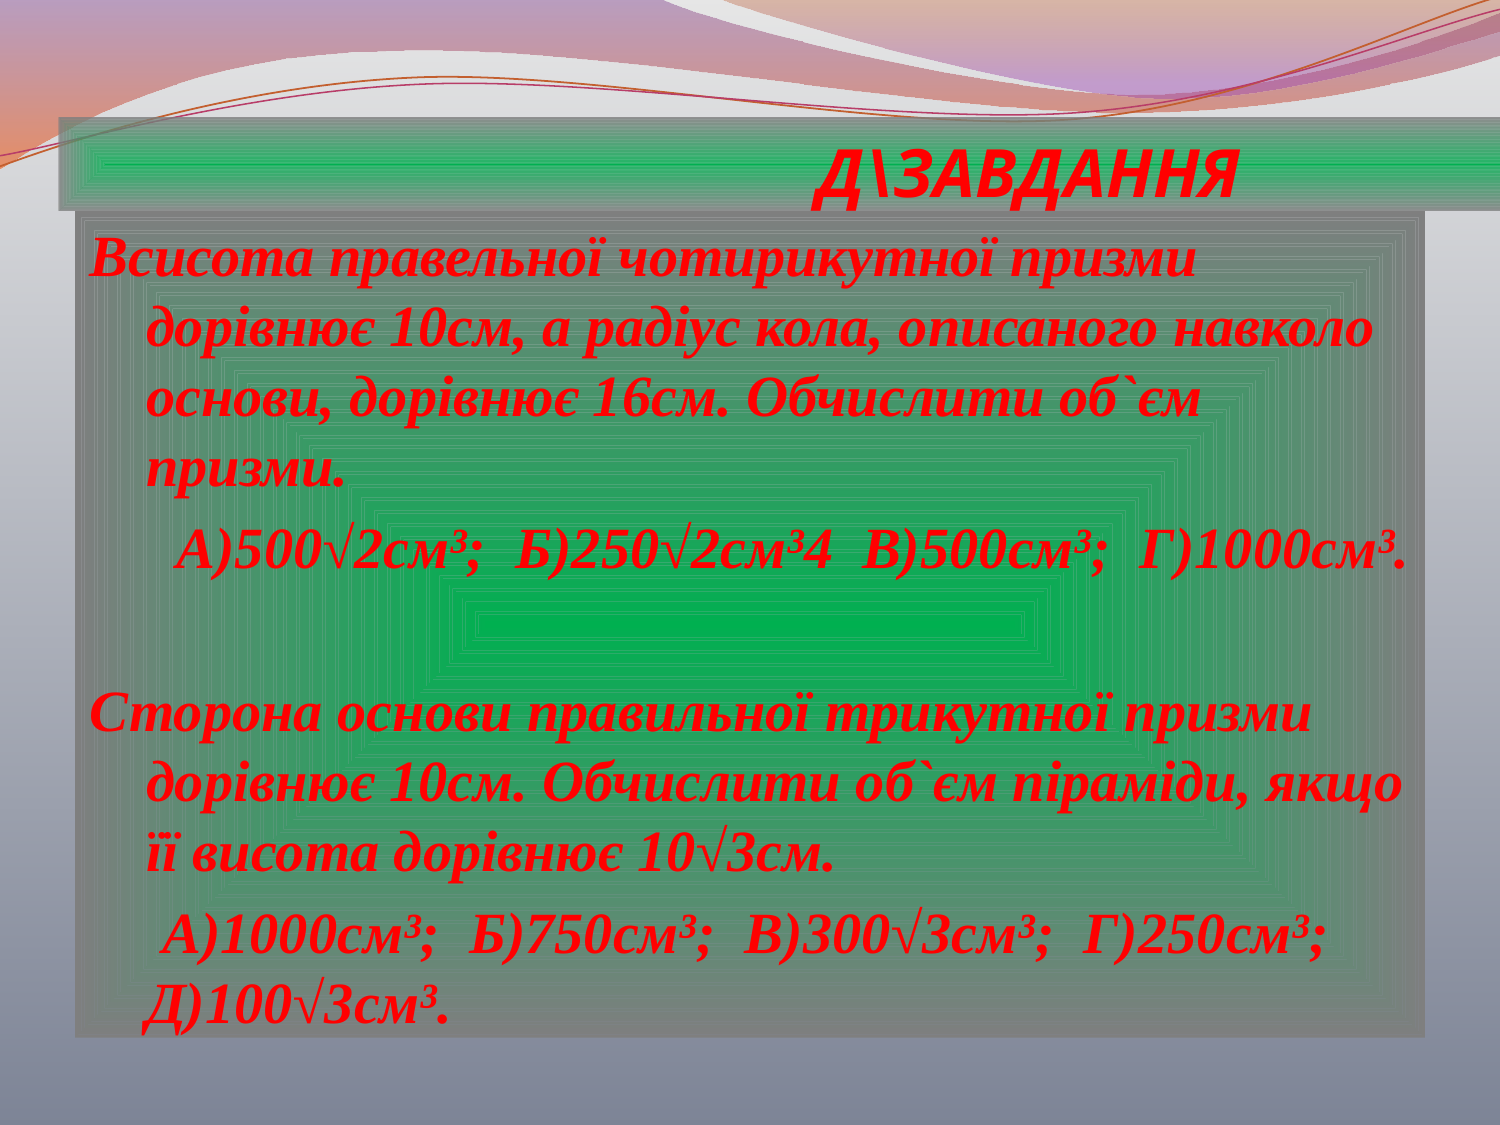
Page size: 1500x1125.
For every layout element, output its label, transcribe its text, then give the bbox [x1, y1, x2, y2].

list Всисота правельної чотирикутної призми дорівнює 10см, а радіус кола, описаного навколо основи, дорівнює 16см. Обчислити об`єм призми. А)500√2см³; Б)250√2см³4 В)500см³; Г)1000см³. Сторона основи правильної трикутної призми дорівнює 10см. Обчислити об`єм піраміди, якщо її висота дорівнює 10√3см. А)1000см³; Б)750см³; В)300√3см³; Г)250см³; Д)100√3см³. [75, 210, 1425, 1038]
title Д\ЗАВДАННЯ [58, 117, 1500, 211]
